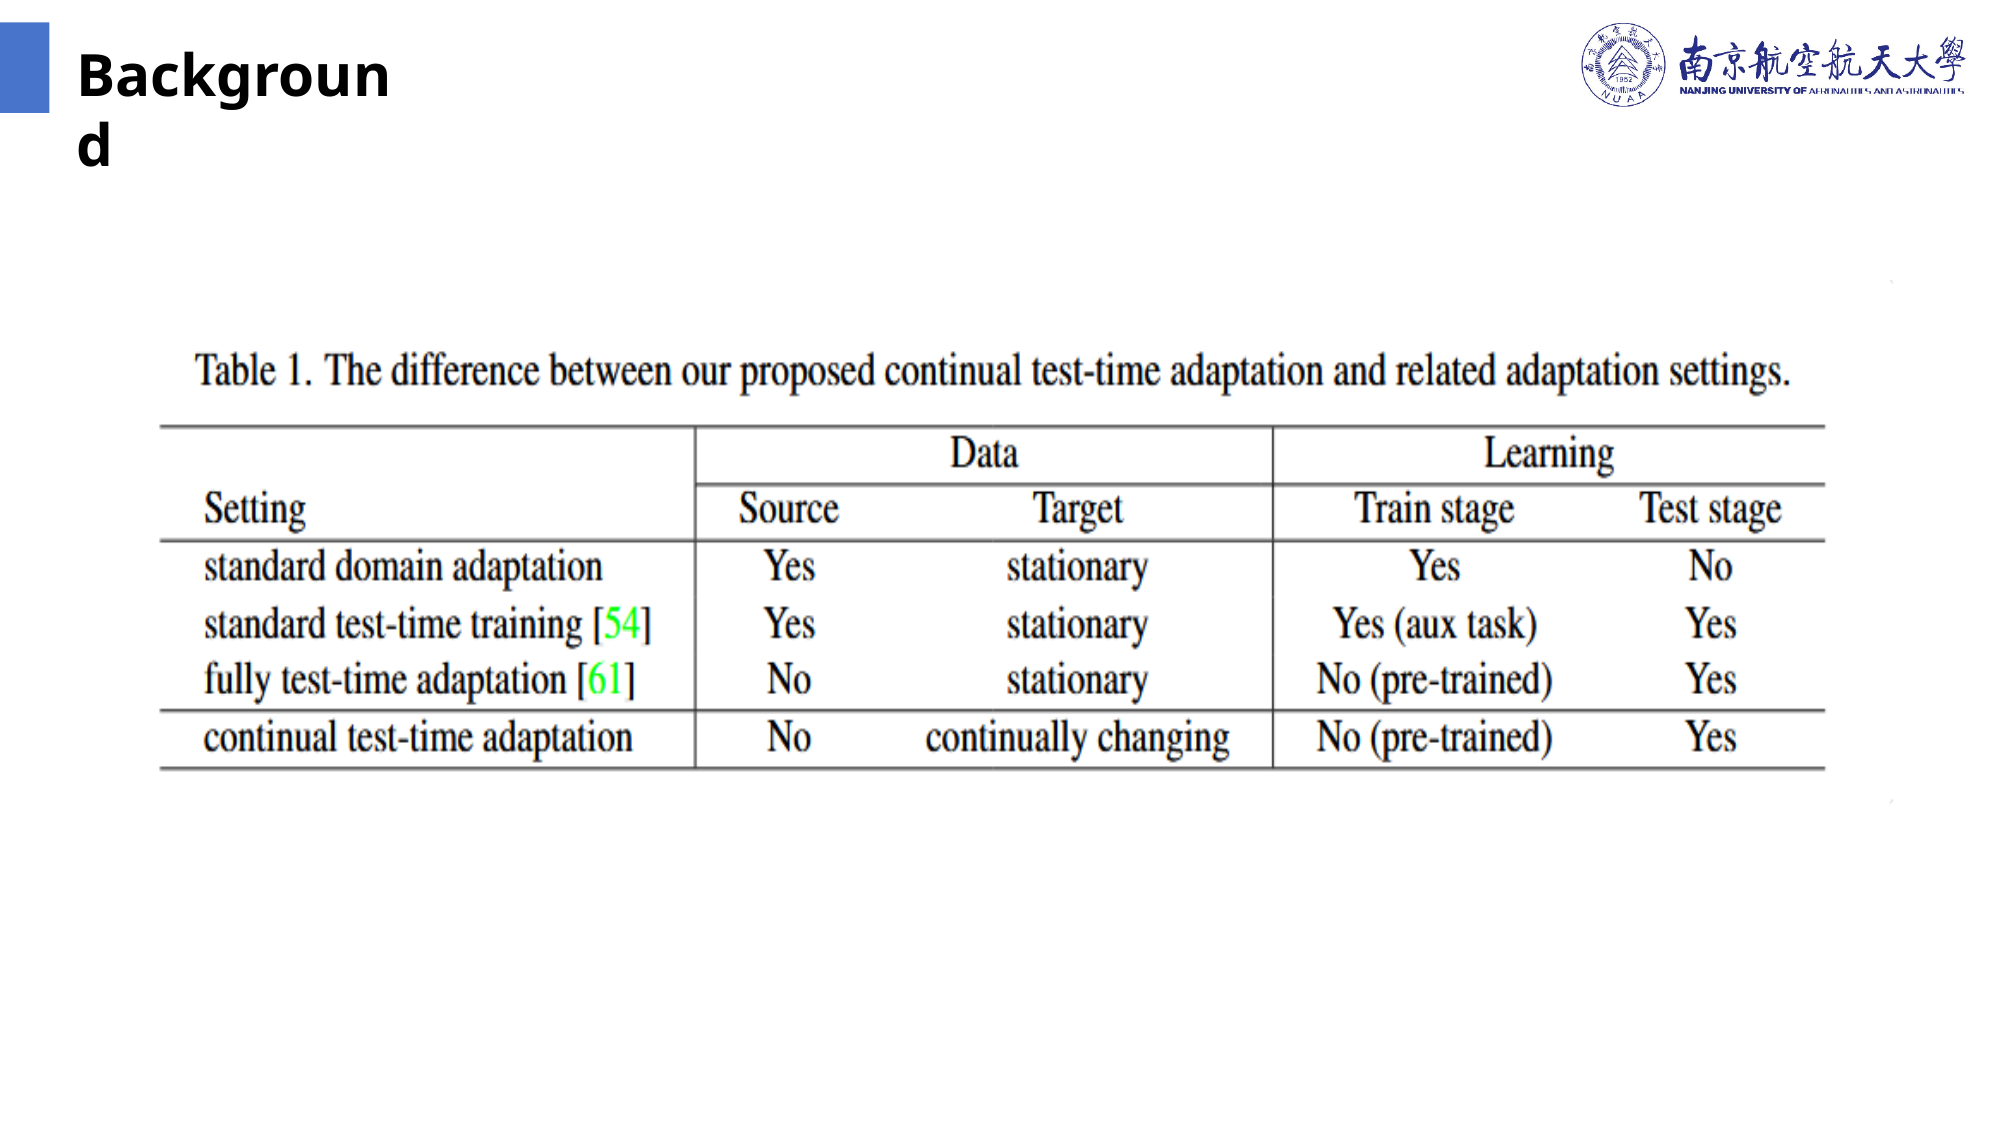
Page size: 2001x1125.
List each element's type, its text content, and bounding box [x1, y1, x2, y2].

picture [130, 278, 1895, 806]
text_box [0, 21, 50, 114]
picture [1572, 0, 1973, 114]
text_box Background [61, 30, 438, 185]
